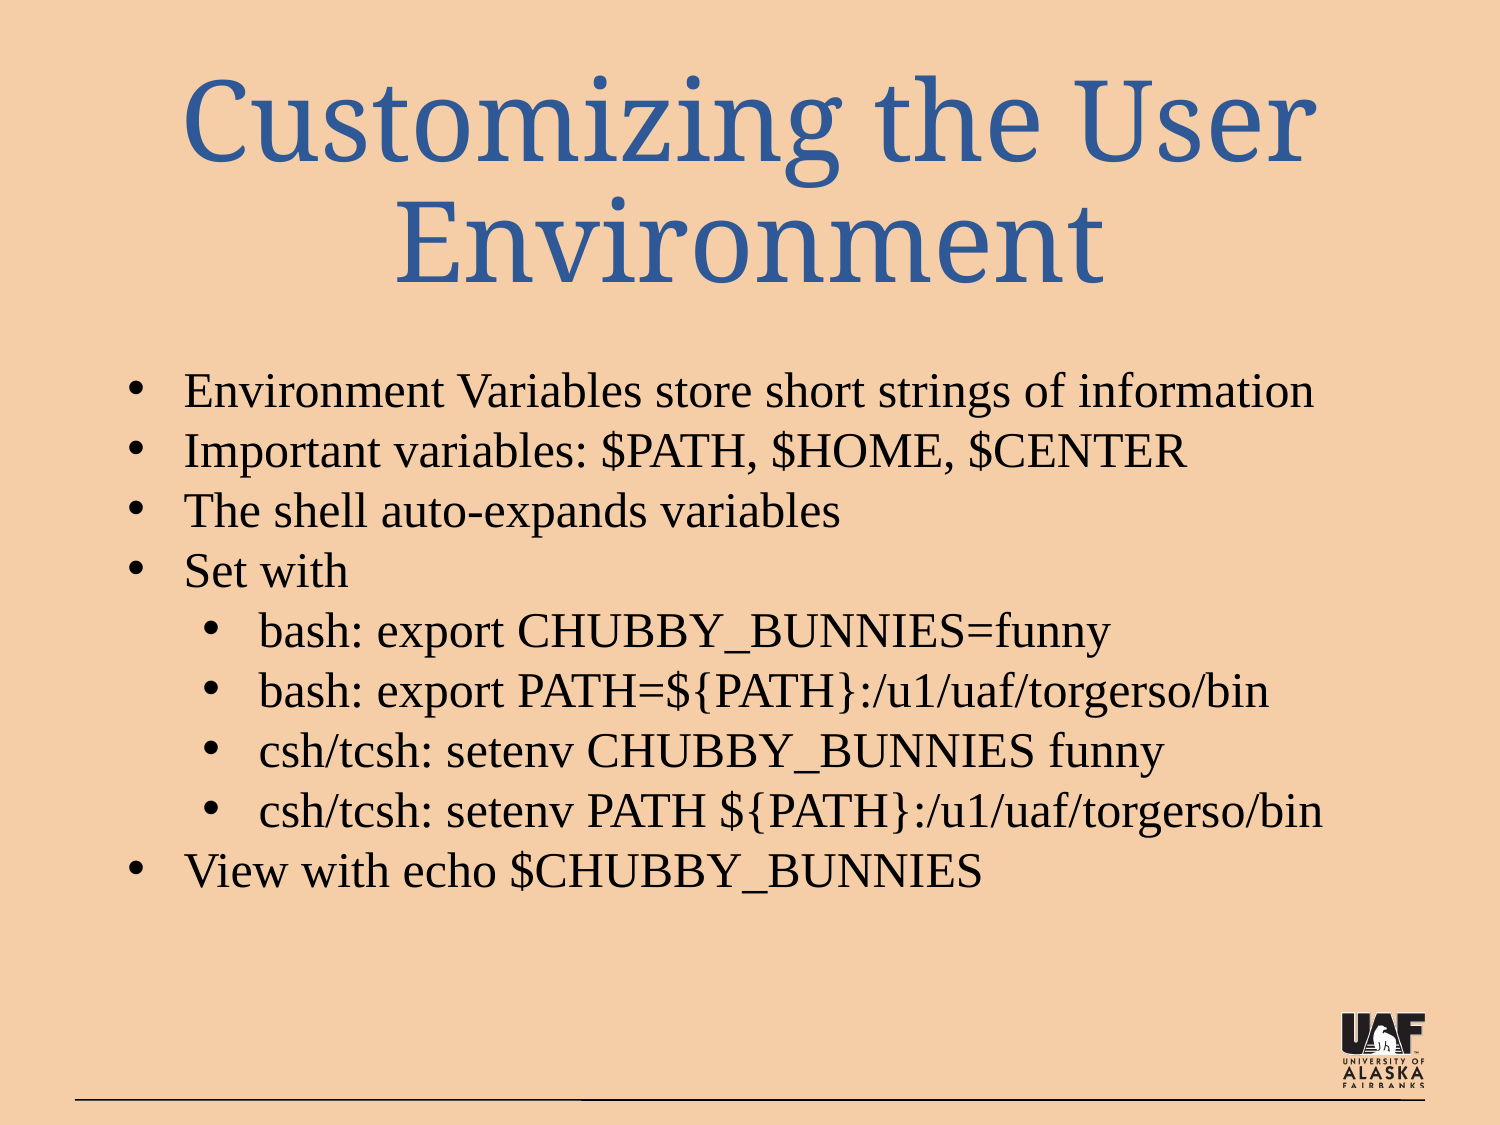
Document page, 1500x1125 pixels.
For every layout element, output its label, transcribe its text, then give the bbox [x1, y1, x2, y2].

text_box Environment Variables store short strings of information Important variables: $PATH, $HOME, $CENTER The shell auto-expands variables Set with bash: export CHUBBY_BUNNIES=funny bash: export PATH=${PATH}:/u1/uaf/torgerso/bin csh/tcsh: setenv CHUBBY_BUNNIES funny csh/tcsh: setenv PATH ${PATH}:/u1/uaf/torgerso/bin View with echo $CHUBBY_BUNNIES [112, 349, 1400, 905]
title Customizing the User Environment [75, 50, 1425, 313]
